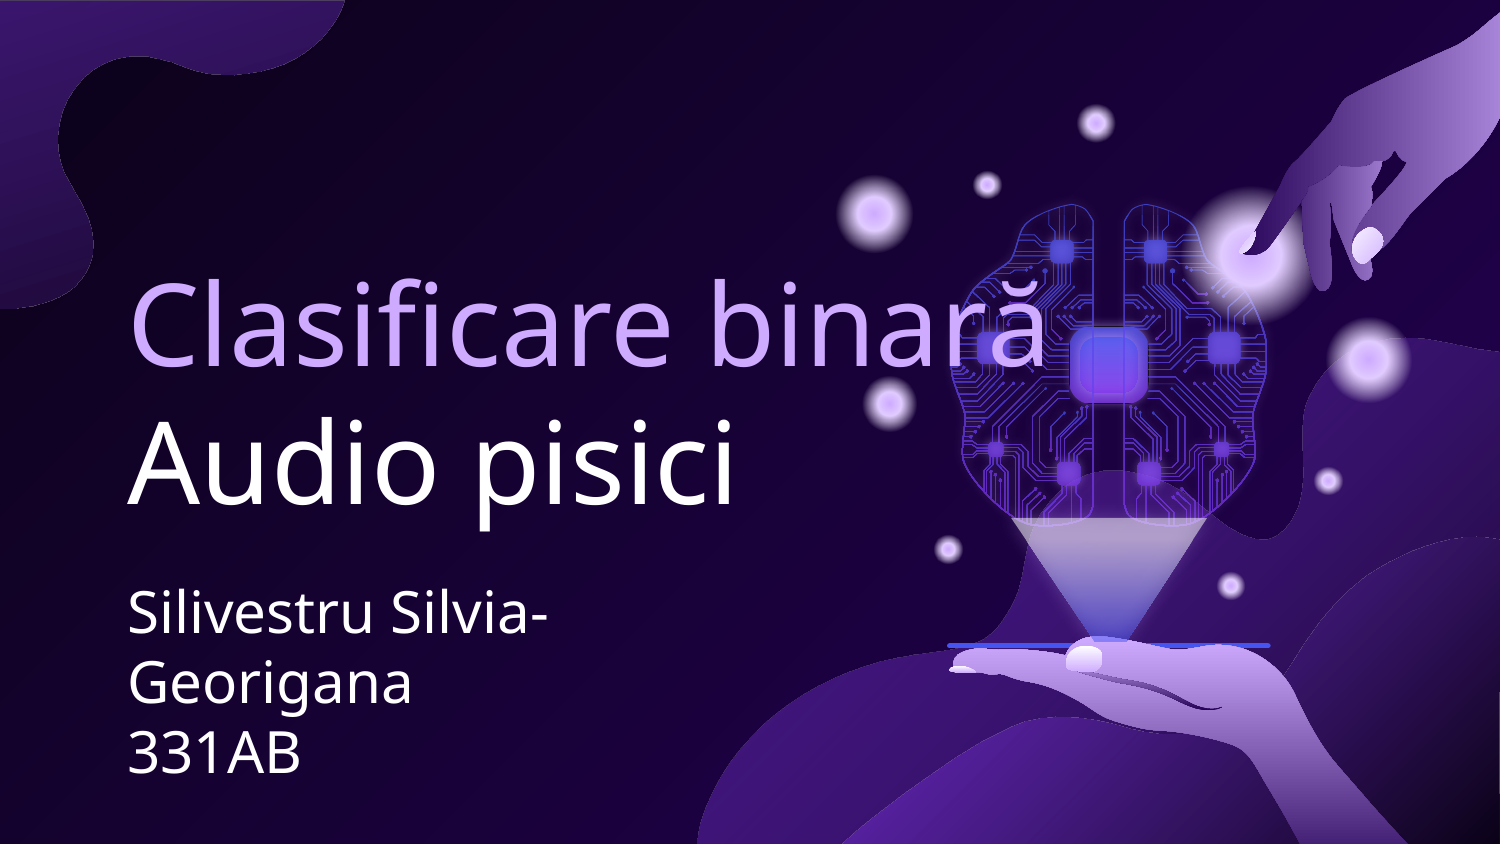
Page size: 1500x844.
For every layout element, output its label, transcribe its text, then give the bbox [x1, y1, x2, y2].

title Clasificare binară Audio pisici [112, 89, 814, 543]
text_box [819, 0, 1500, 844]
subtitle Silivestru Silvia-Georigana 331AB [112, 559, 814, 723]
